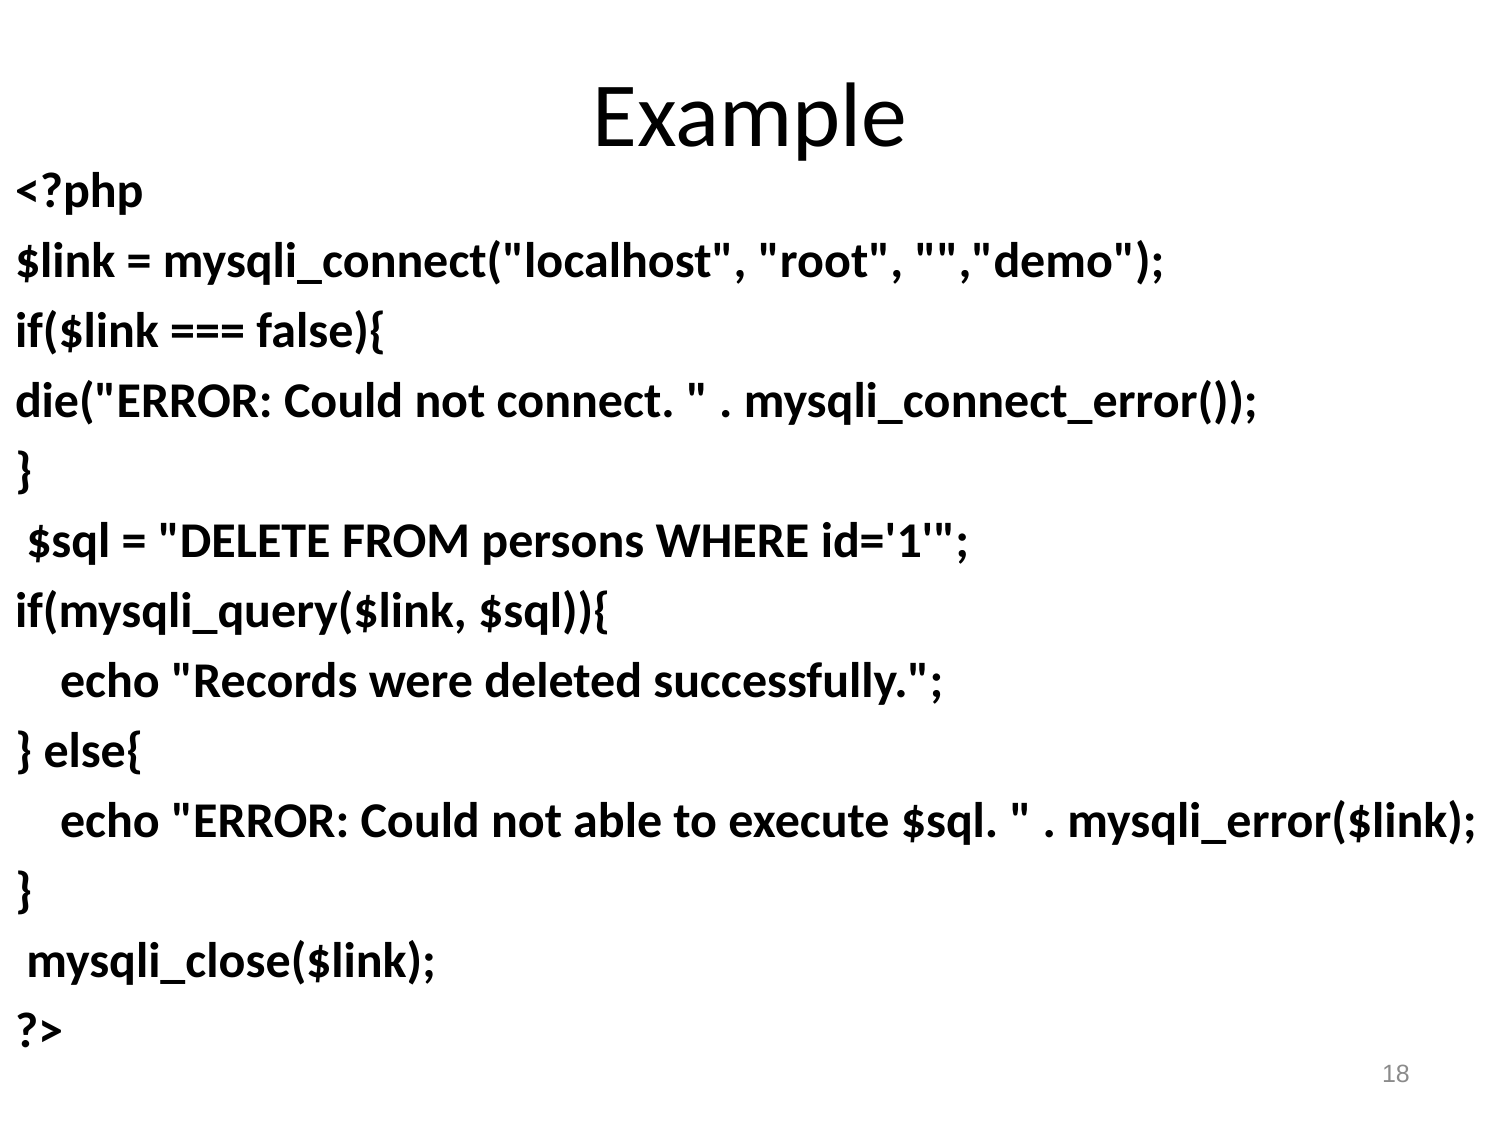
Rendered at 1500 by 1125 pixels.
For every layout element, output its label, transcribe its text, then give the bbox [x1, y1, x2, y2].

title Example [75, 45, 1425, 149]
list <?php $link = mysqli_connect("localhost", "root", "","demo"); if($link === false){ die("ERROR: Could not connect. " . mysqli_connect_error()); } $sql = "DELETE FROM persons WHERE id='1'"; if(mysqli_query($link, $sql)){ echo "Records were deleted successfully."; } else{ echo "ERROR: Could not able to execute $sql. " . mysqli_error($link); } mysqli_close($link); ?> [0, 149, 1500, 1125]
slide_number 18 [1074, 1042, 1425, 1103]
